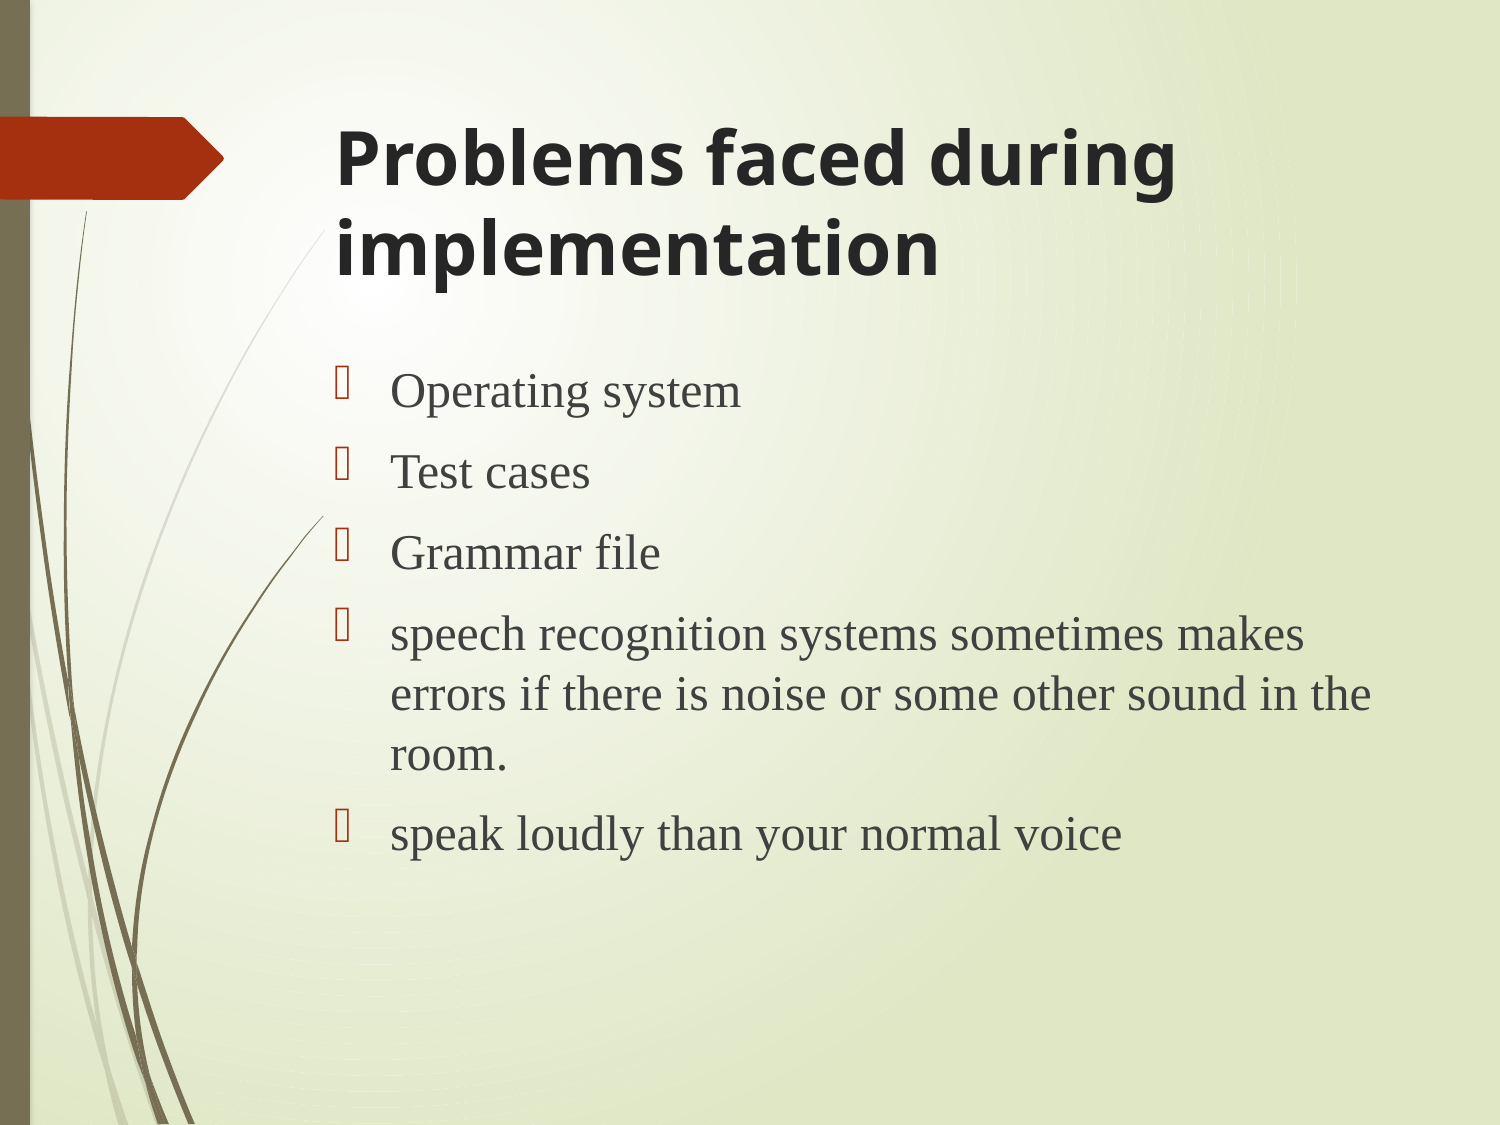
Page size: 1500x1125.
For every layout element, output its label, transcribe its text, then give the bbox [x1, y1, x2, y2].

list Operating system Test cases Grammar file speech recognition systems sometimes makes errors if there is noise or some other sound in the room. speak loudly than your normal voice [318, 350, 1400, 970]
title Problems faced during implementation [319, 102, 1400, 313]
